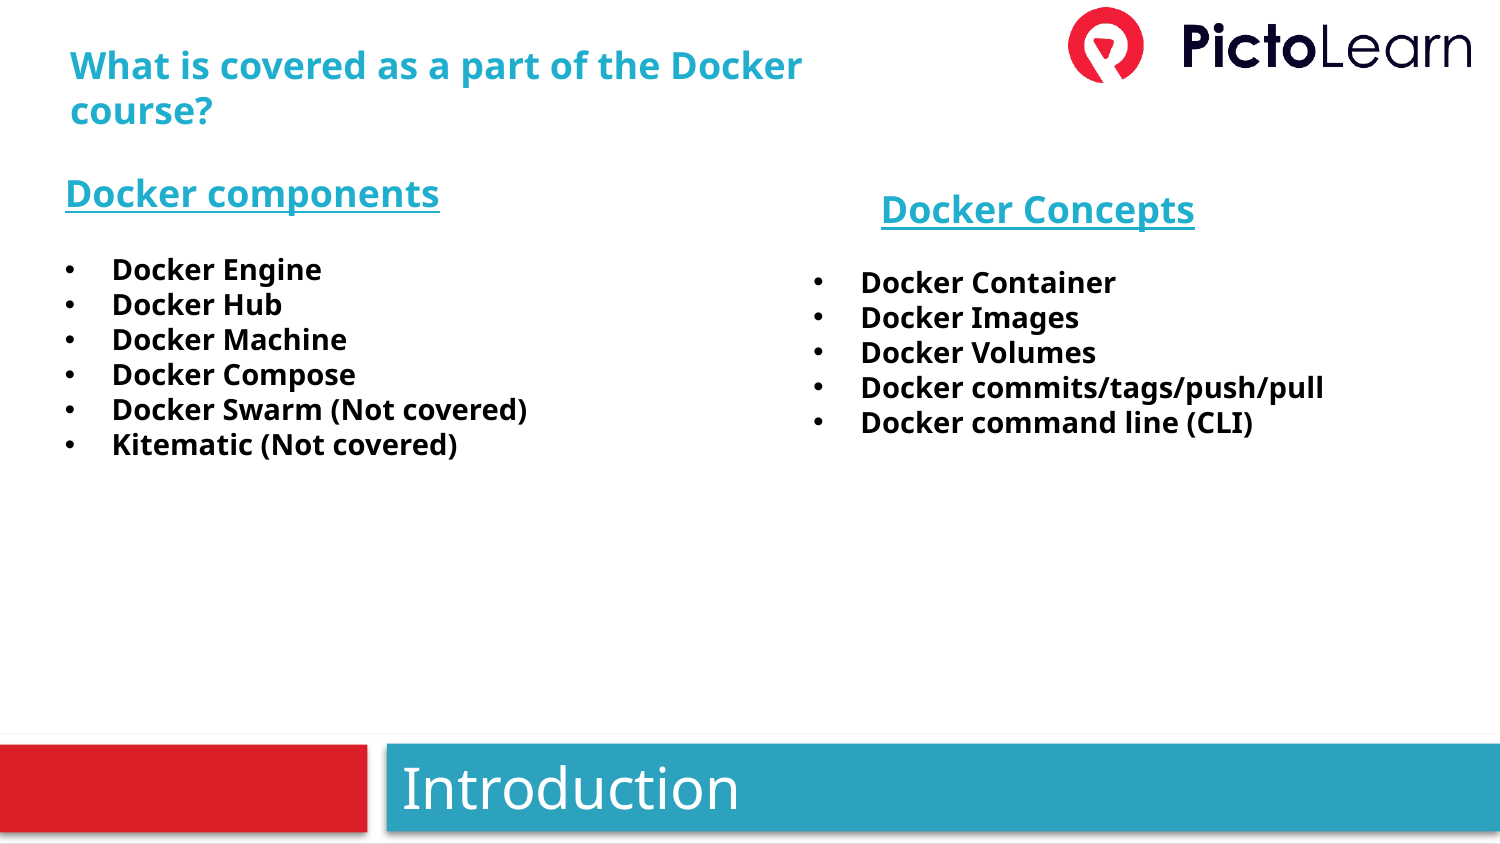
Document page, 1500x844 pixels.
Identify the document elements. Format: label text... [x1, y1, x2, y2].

text_box Docker components [49, 162, 588, 223]
text_box What is covered as a part of the Docker course? [55, 34, 912, 140]
text_box Docker Container Docker Images Docker Volumes Docker commits/tags/push/pull Docker command line (CLI) [798, 221, 1471, 482]
picture [1068, 7, 1471, 83]
subtitle Introduction [387, 744, 1425, 829]
text_box Docker Concepts [865, 178, 1404, 221]
text_box Docker Engine Docker Hub Docker Machine Docker Compose Docker Swarm (Not covered) Kitematic (Not covered) [50, 209, 748, 469]
